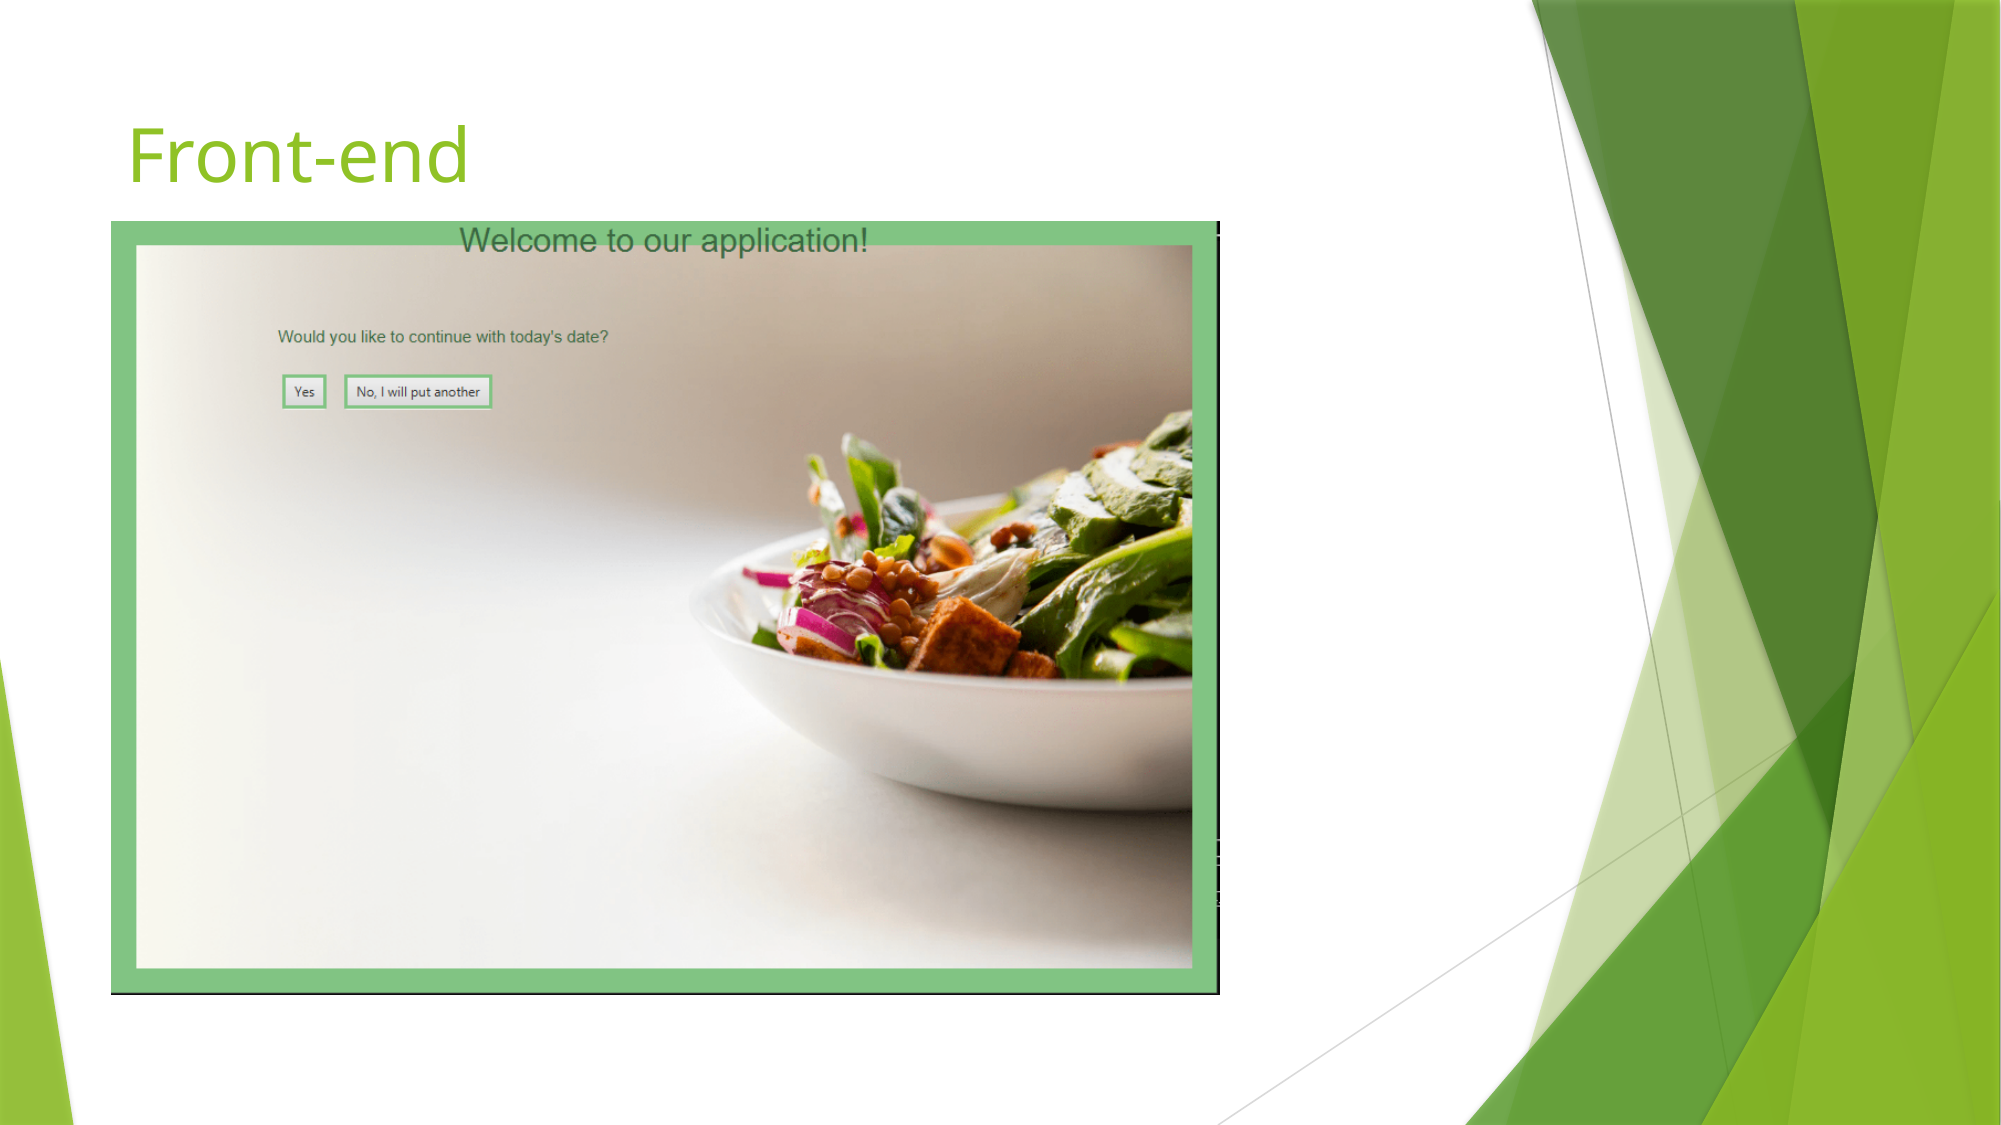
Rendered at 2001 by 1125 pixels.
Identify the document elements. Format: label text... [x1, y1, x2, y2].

title Front-end [111, 99, 1522, 317]
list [110, 220, 1220, 996]
